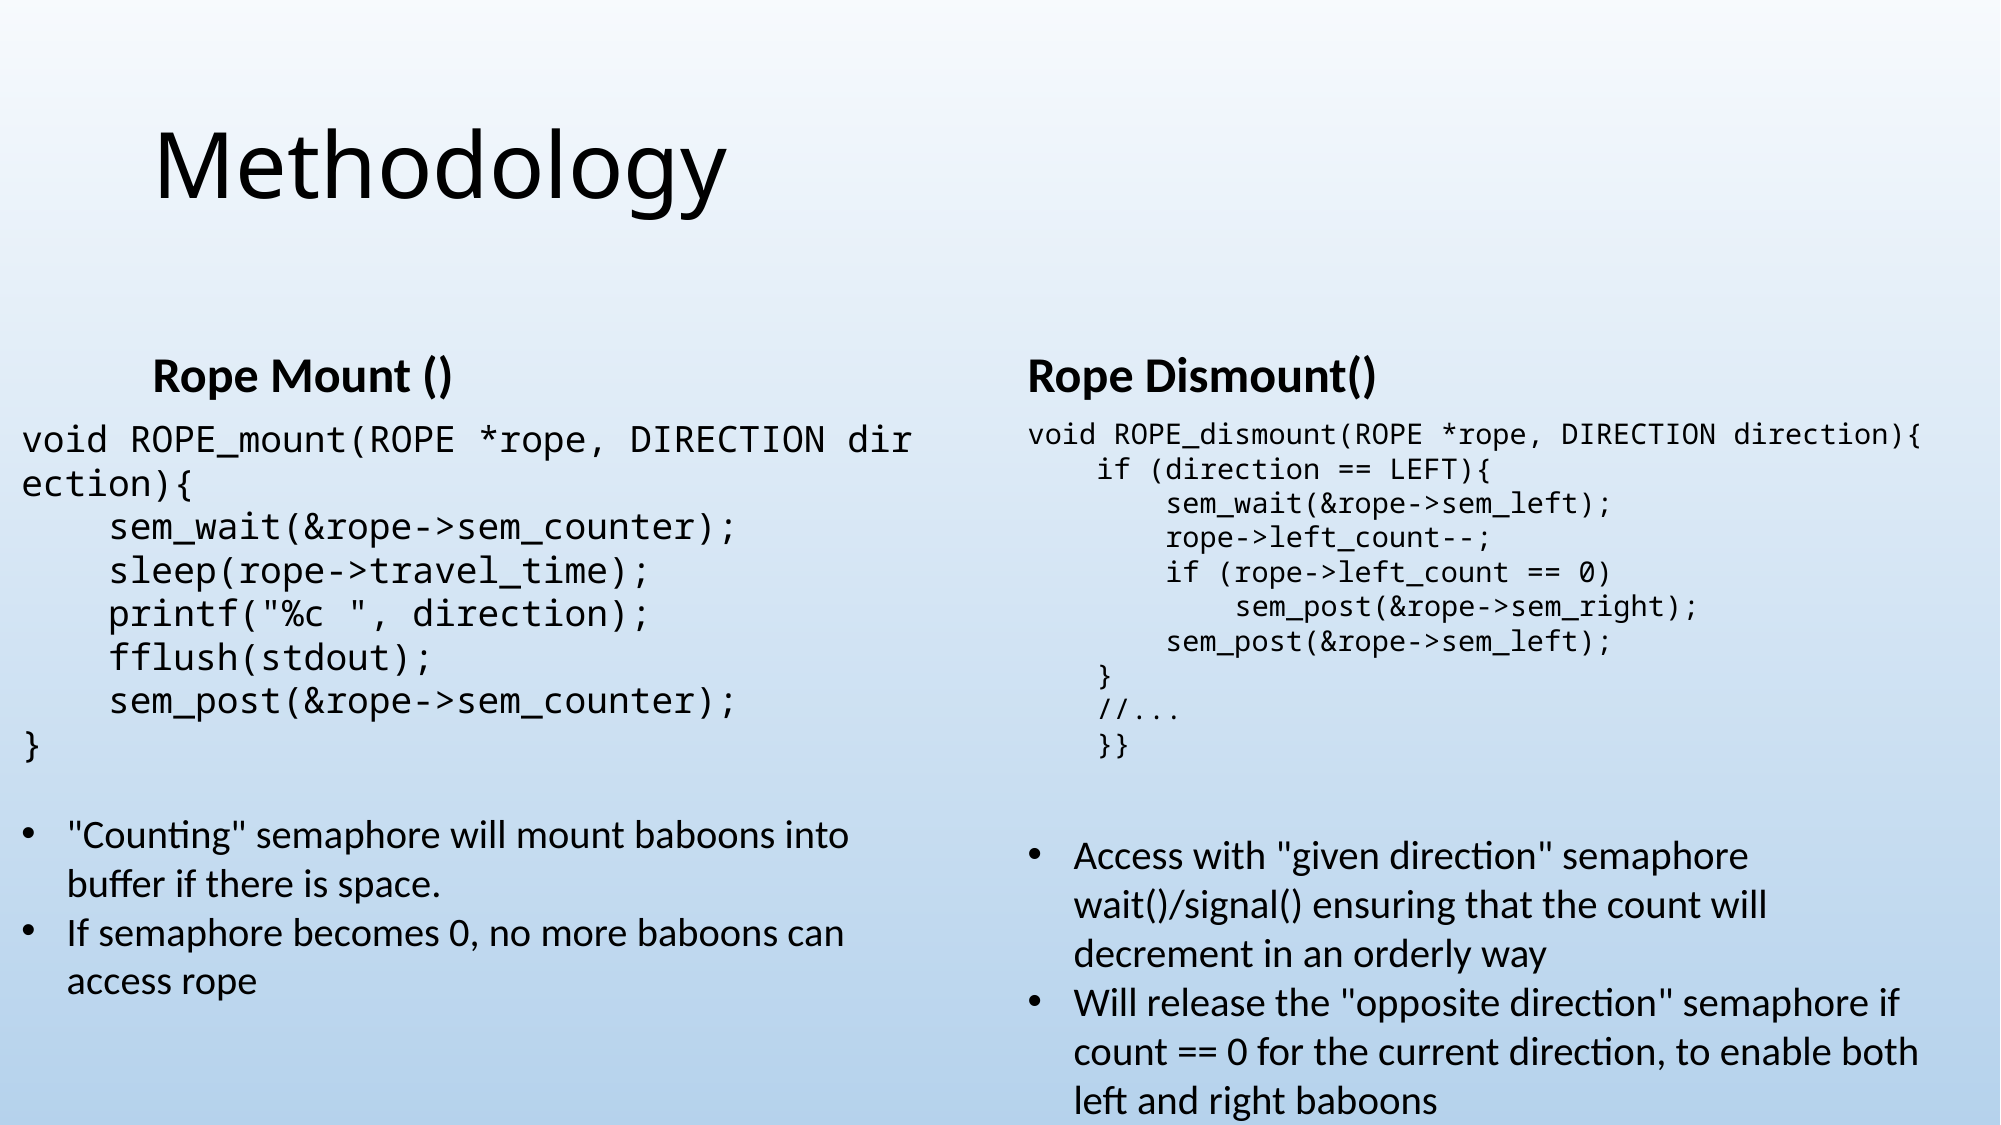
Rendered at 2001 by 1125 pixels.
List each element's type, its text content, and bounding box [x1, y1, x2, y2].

list Rope Dismount() [1012, 275, 1863, 408]
list Rope Mount () [137, 275, 984, 411]
title Methodology [137, 59, 1863, 278]
list void ROPE_dismount(ROPE *rope, DIRECTION direction){ if (direction == LEFT){ sem_wait(&rope->sem_left); rope->left_count--; if (rope->left_count == 0) sem_post(&rope->sem_right); sem_post(&rope->sem_left); } //... }} Access with "given direction" semaphore wait()/signal() ensuring that the count will decrement in an orderly way Will release the "opposite direction" semaphore if count == 0 for the current direction, to enable both left and right baboons [1012, 408, 1964, 1125]
list void ROPE_mount(ROPE *rope, DIRECTION direction){ sem_wait(&rope->sem_counter); sleep(rope->travel_time); printf("%c ", direction); fflush(stdout); sem_post(&rope->sem_counter); } "Counting" semaphore will mount baboons into buffer if there is space. If semaphore becomes 0, no more baboons can access rope [6, 408, 940, 1016]
